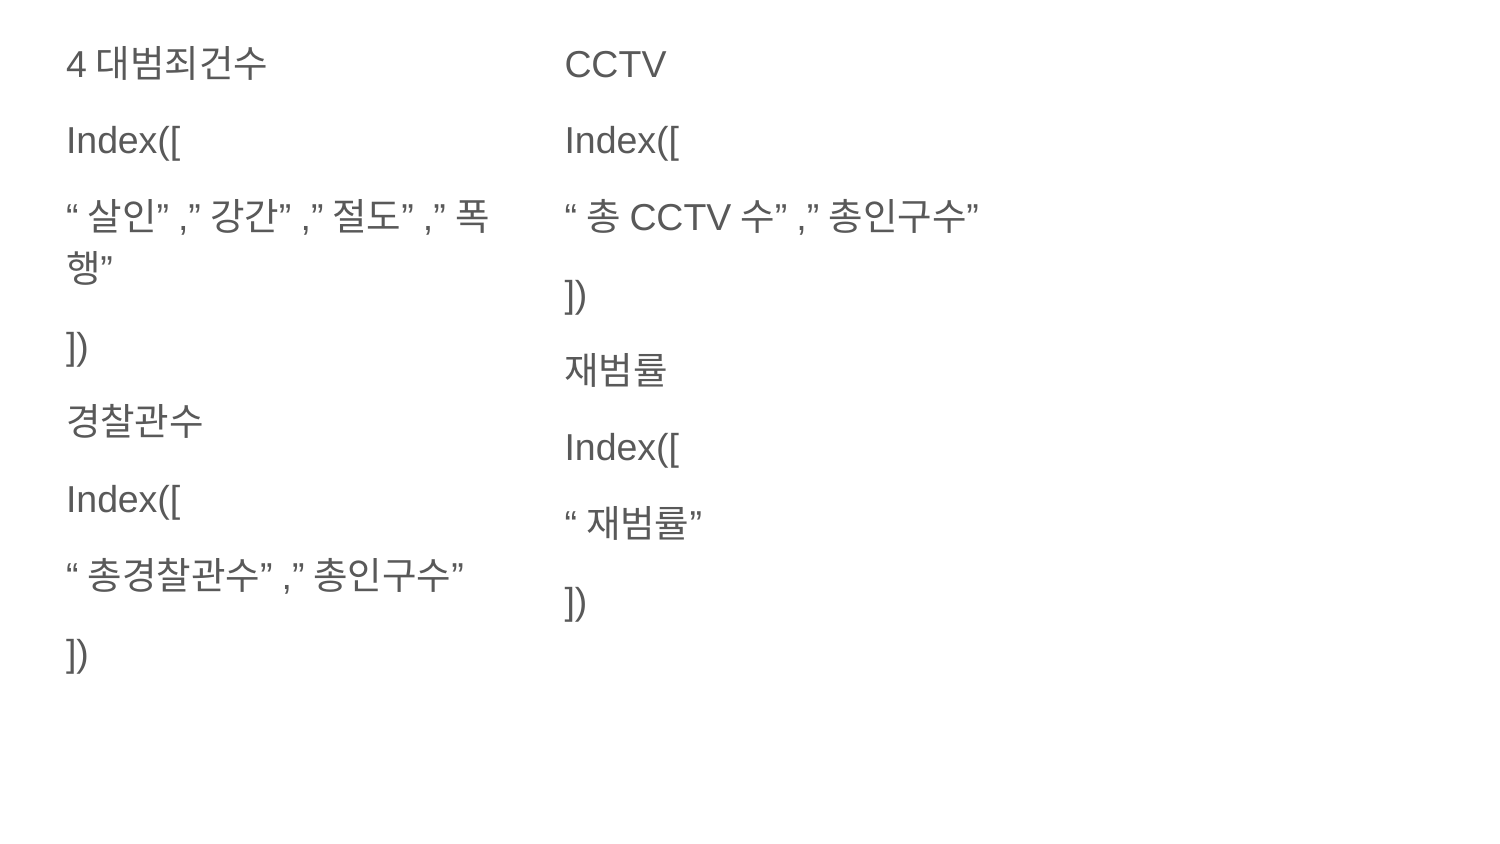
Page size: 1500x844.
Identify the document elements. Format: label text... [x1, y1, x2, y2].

list 4대범죄건수 Index([ “살인”,”강간”,”절도”,”폭행” ]) 경찰관수 Index([ “총경찰관수”,”총인구수” ]) [51, 18, 549, 750]
list CCTV Index([ “총CCTV수”,”총인구수” ]) 재범률 Index([ “재범률” ]) [549, 18, 1049, 750]
